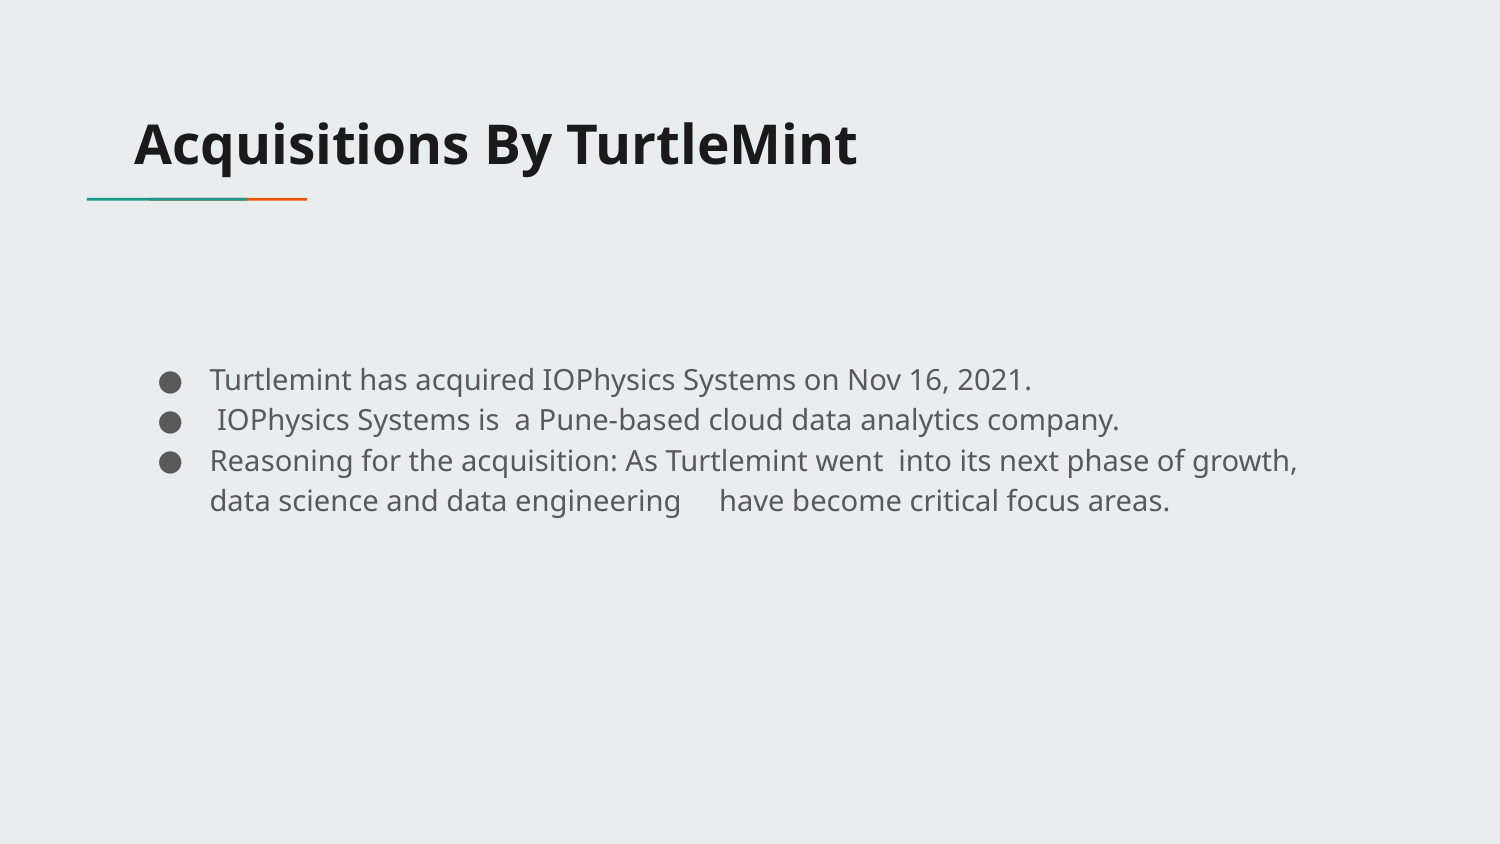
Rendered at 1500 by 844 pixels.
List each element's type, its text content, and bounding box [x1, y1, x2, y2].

list Turtlemint has acquired IOPhysics Systems on Nov 16, 2021. IOPhysics Systems is a Pune-based cloud data analytics company. Reasoning for the acquisition: As Turtlemint went into its next phase of growth, data science and data engineering have become critical focus areas. [119, 341, 1381, 712]
title Acquisitions By TurtleMint [119, 94, 1381, 182]
